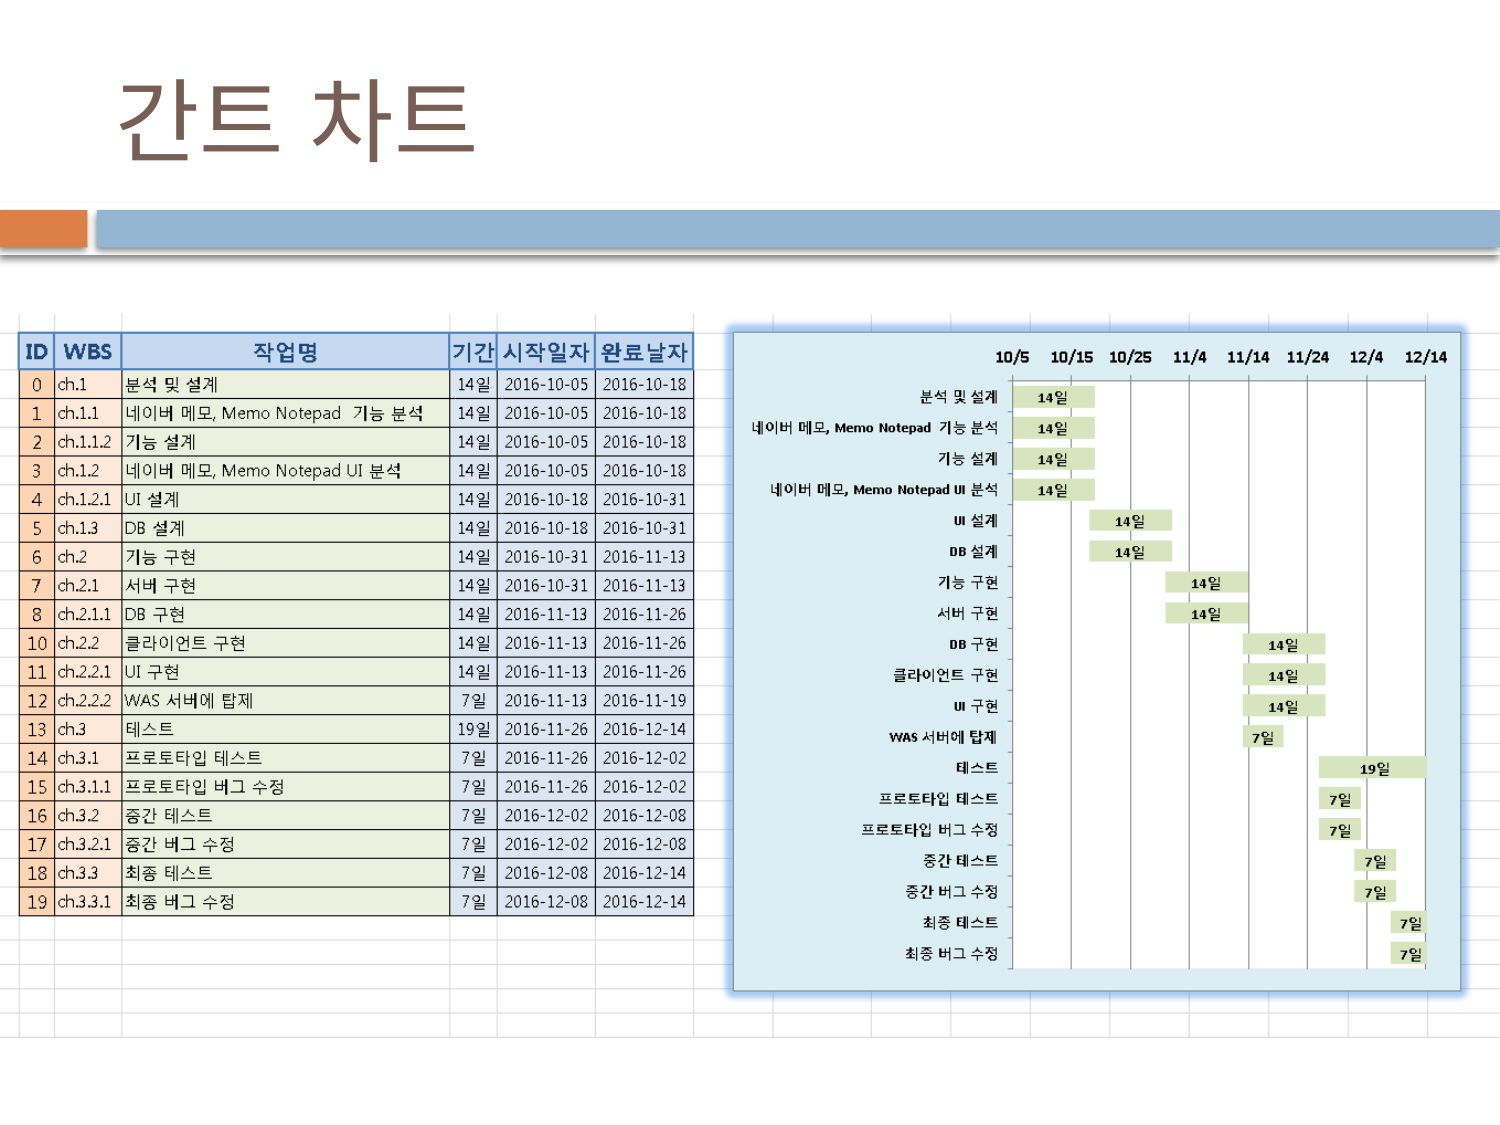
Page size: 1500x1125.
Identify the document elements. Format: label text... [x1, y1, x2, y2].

title 간트 차트 [100, 37, 1438, 200]
picture [0, 314, 1500, 1038]
